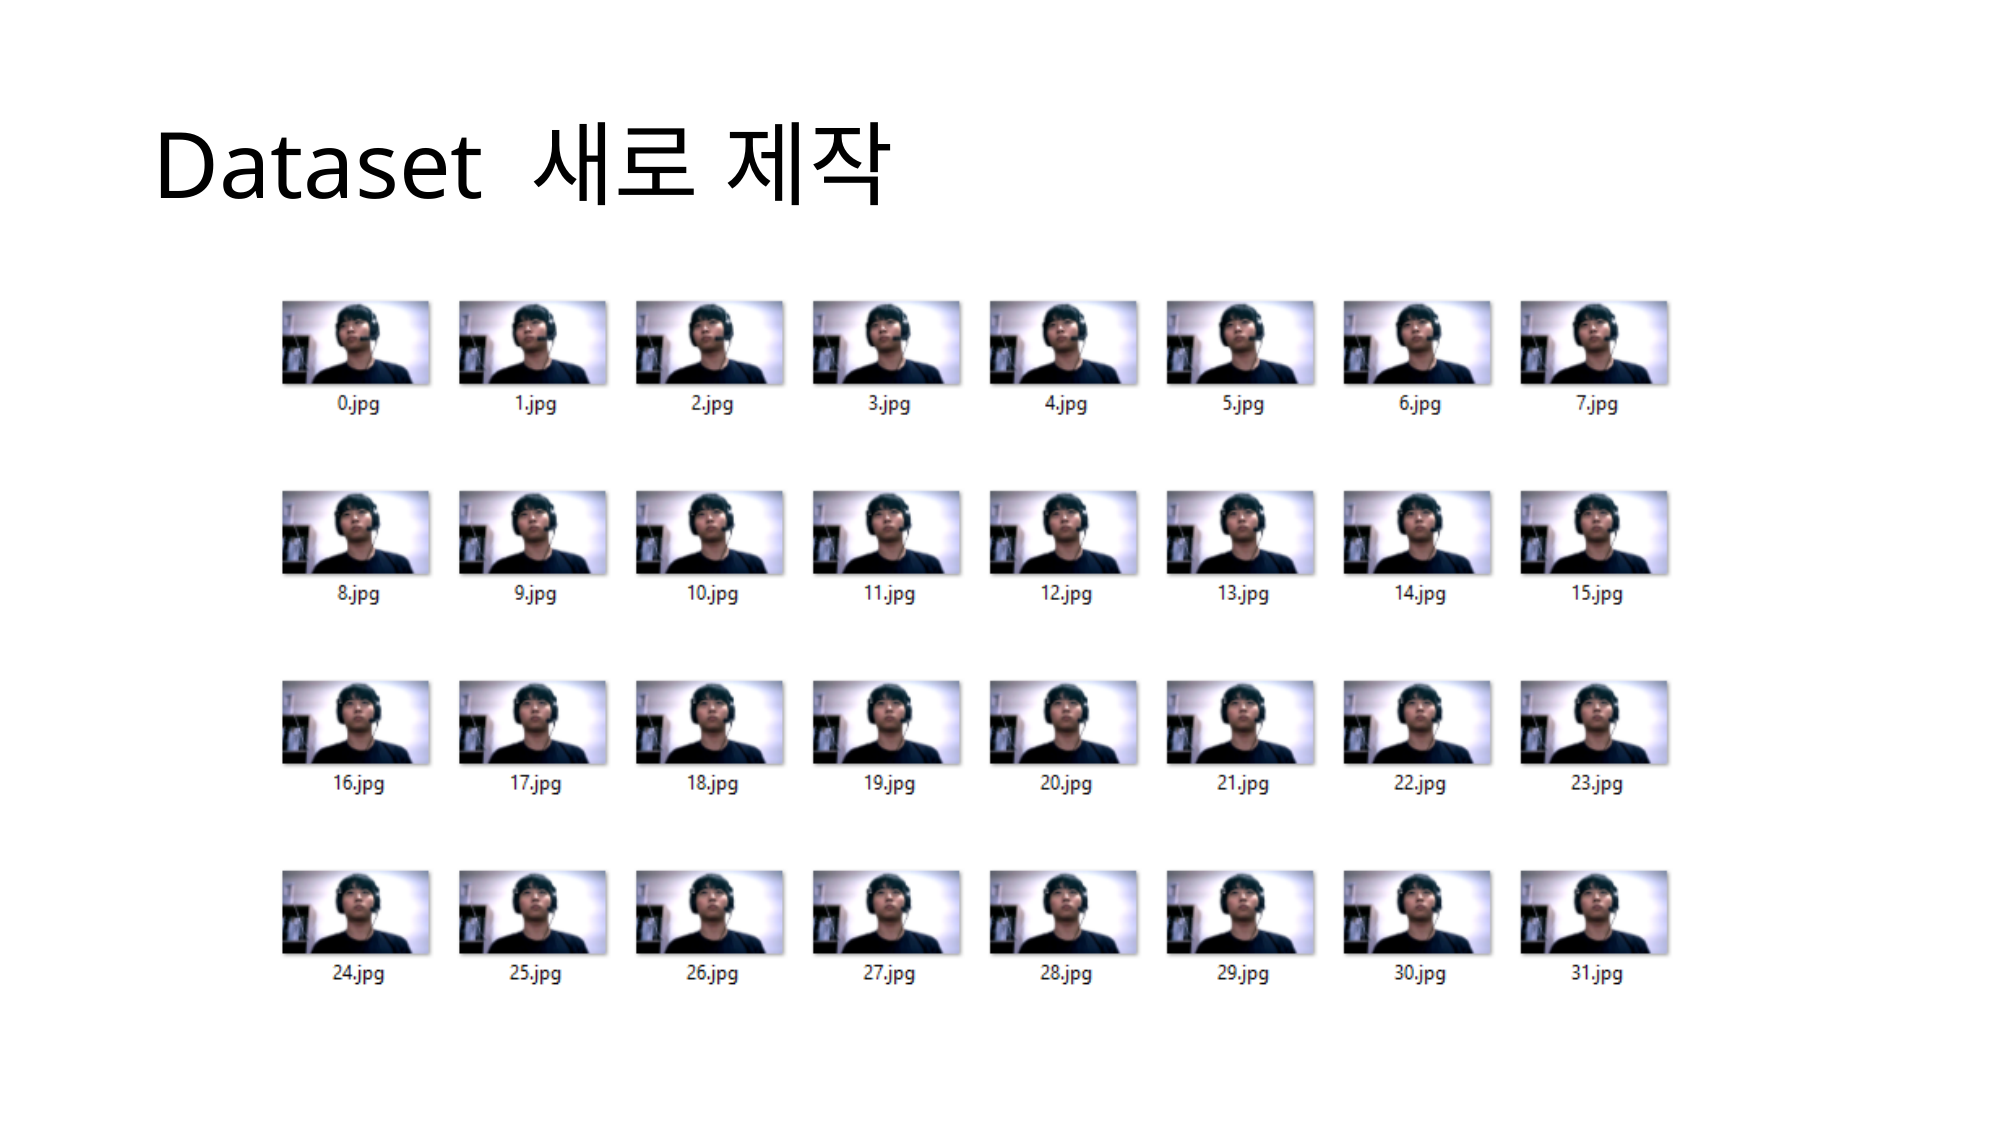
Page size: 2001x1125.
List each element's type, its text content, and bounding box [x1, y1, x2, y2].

picture [260, 277, 1677, 996]
title Dataset 새로 제작 [137, 59, 1863, 278]
